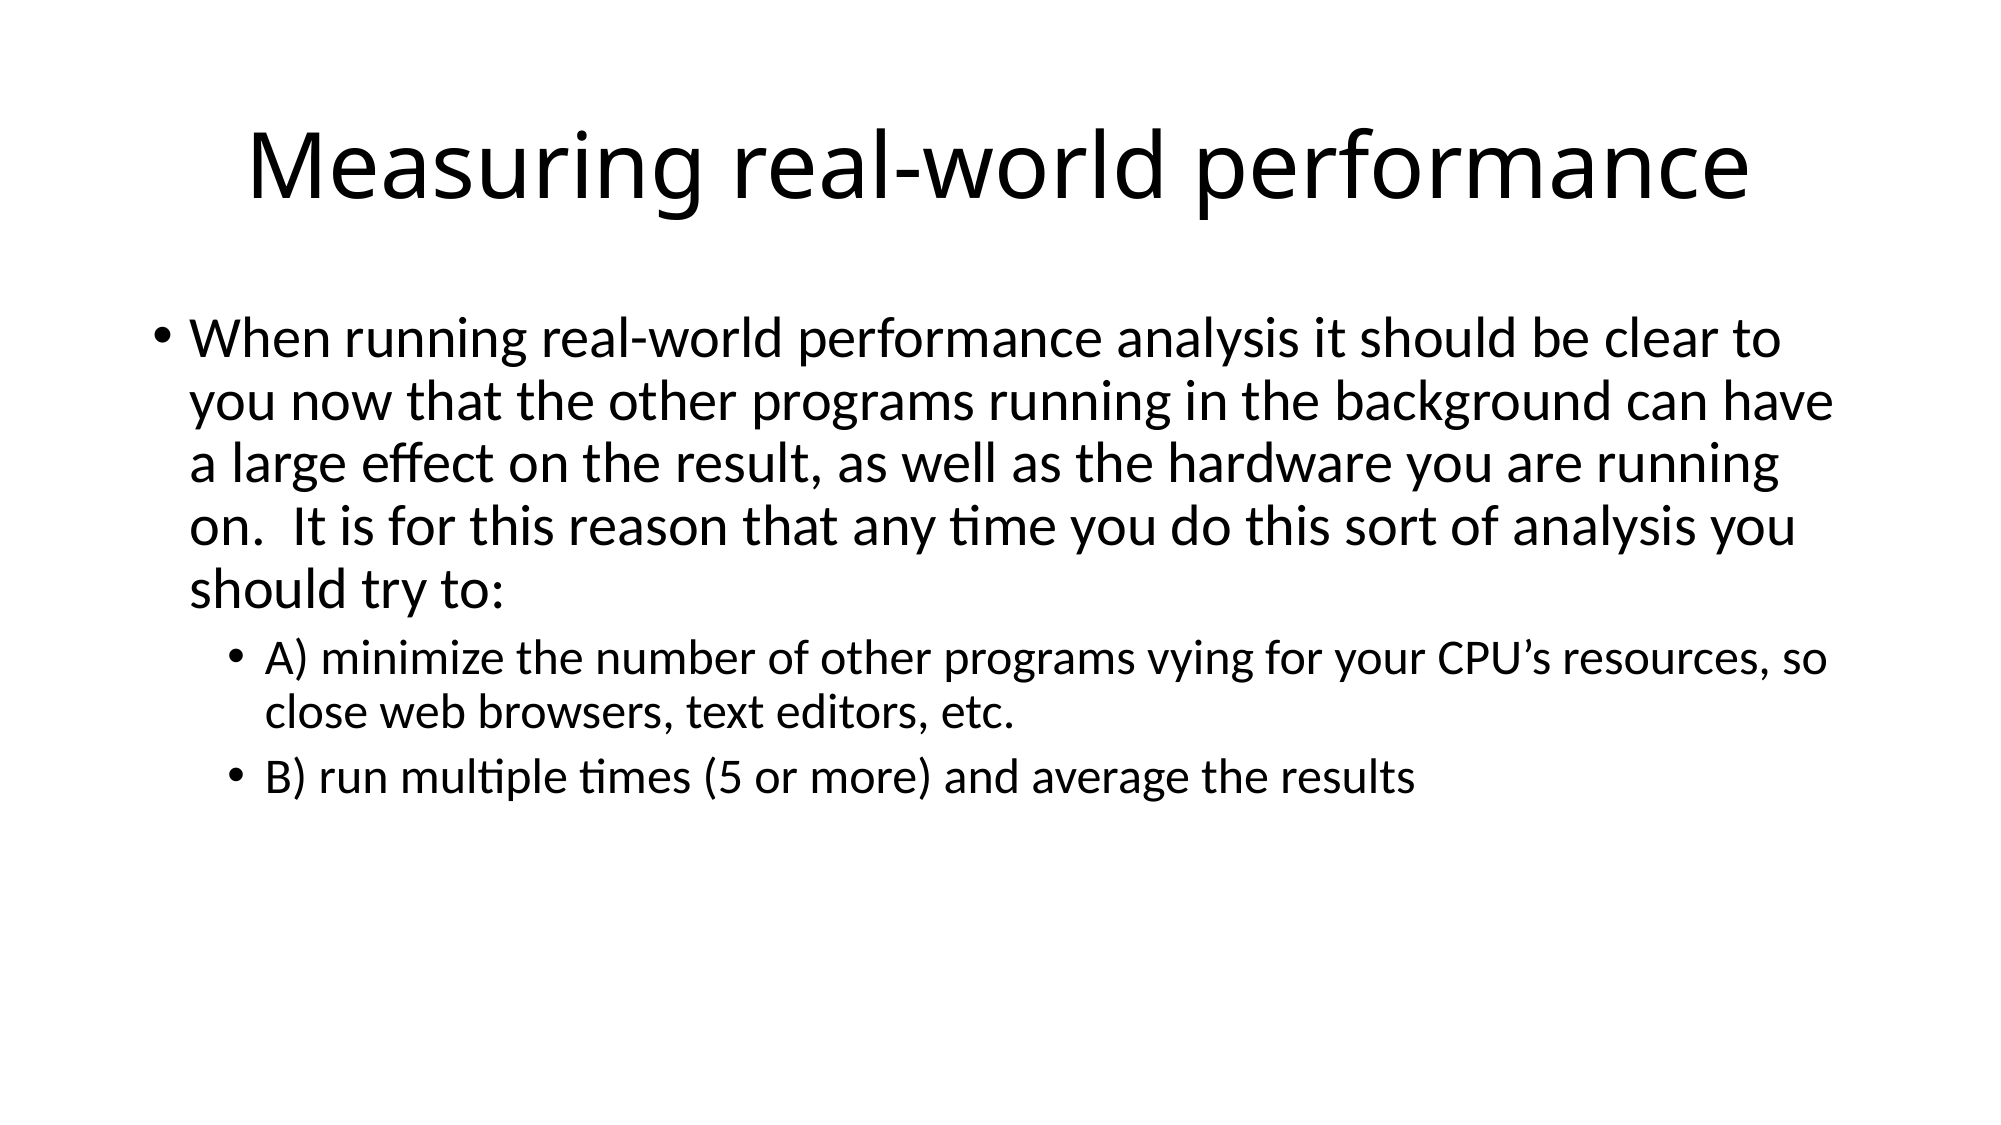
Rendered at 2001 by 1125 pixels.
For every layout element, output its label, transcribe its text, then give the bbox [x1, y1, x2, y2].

list When running real-world performance analysis it should be clear to you now that the other programs running in the background can have a large effect on the result, as well as the hardware you are running on. It is for this reason that any time you do this sort of analysis you should try to: A) minimize the number of other programs vying for your CPU’s resources, so close web browsers, text editors, etc. B) run multiple times (5 or more) and average the results [137, 299, 1863, 1014]
title Measuring real-world performance [137, 59, 1863, 278]
